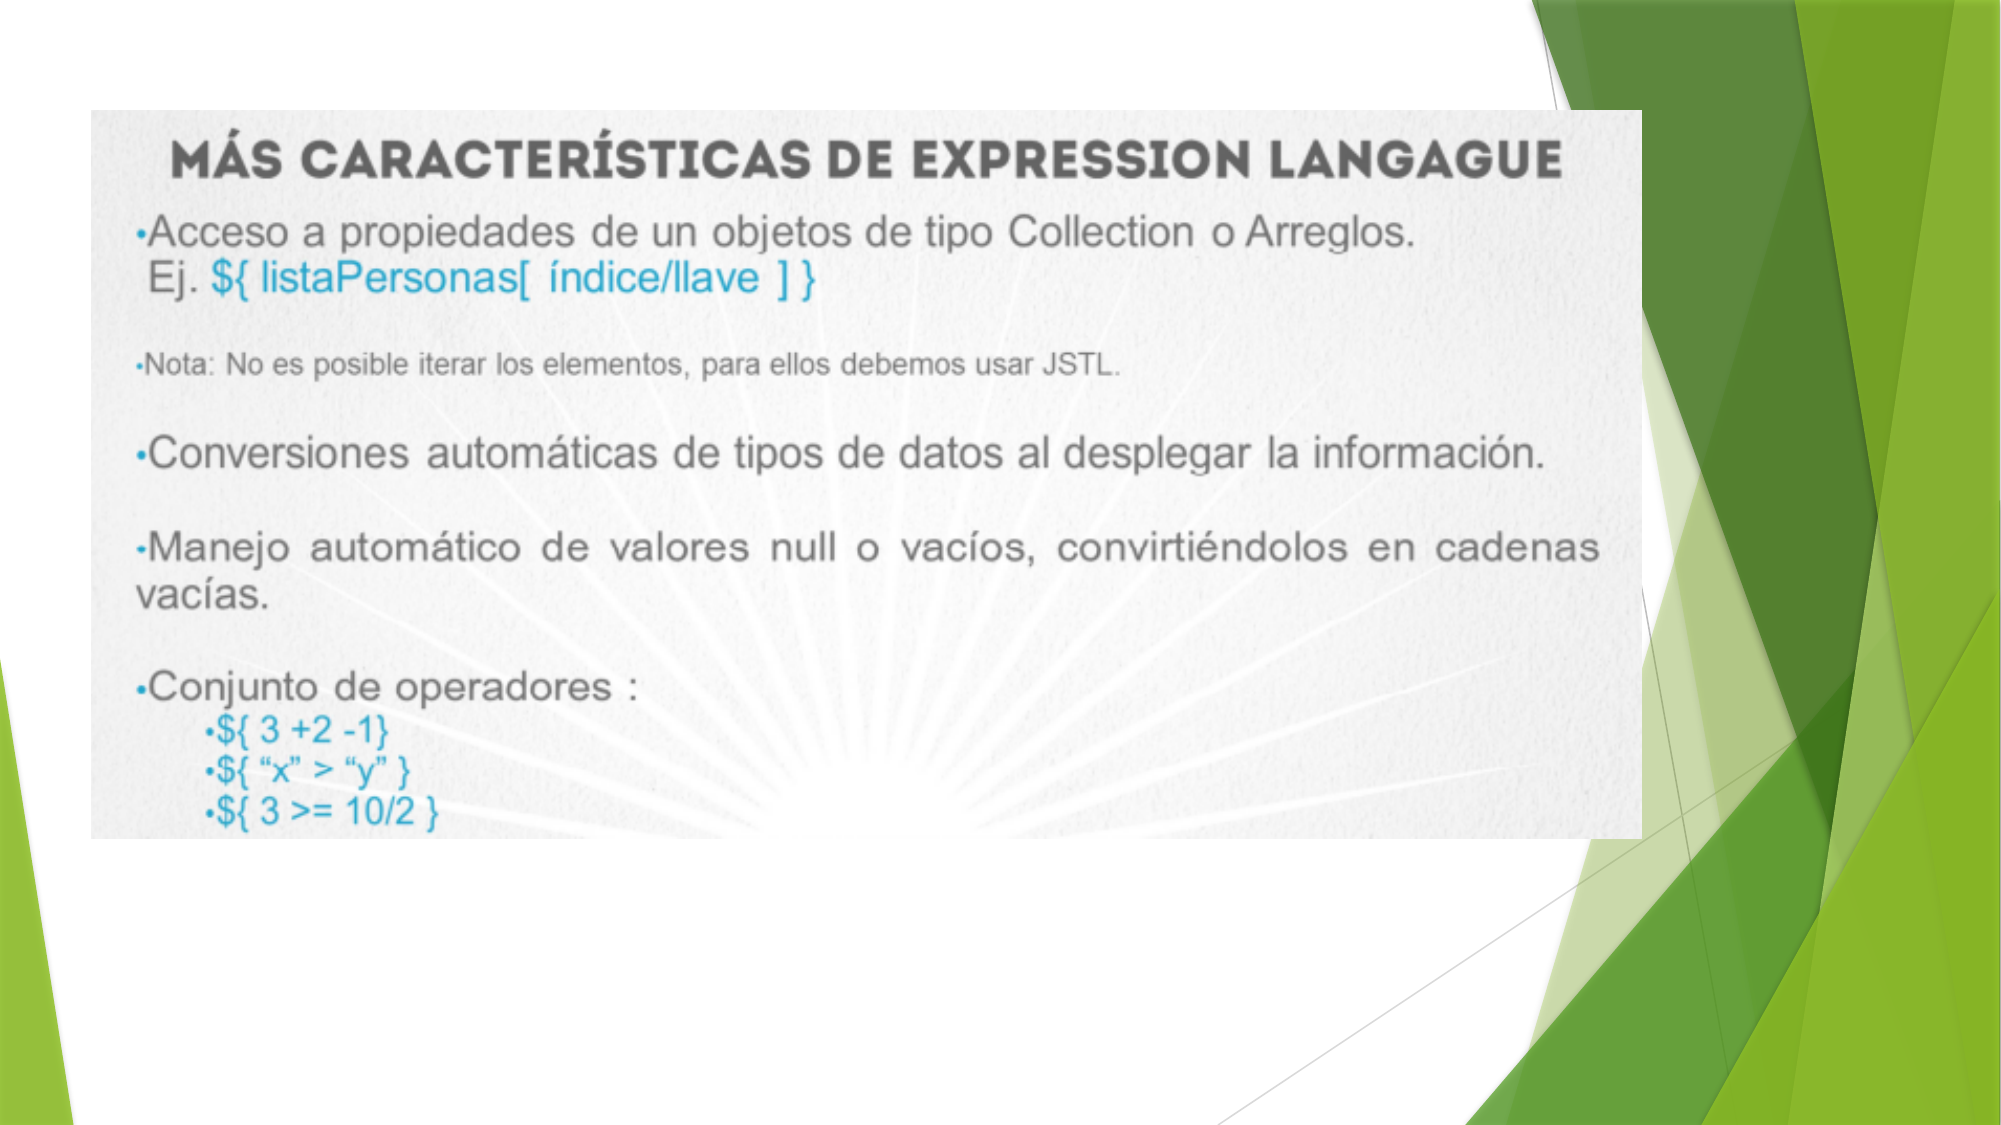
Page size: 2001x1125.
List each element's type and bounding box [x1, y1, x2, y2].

picture [90, 109, 1642, 840]
